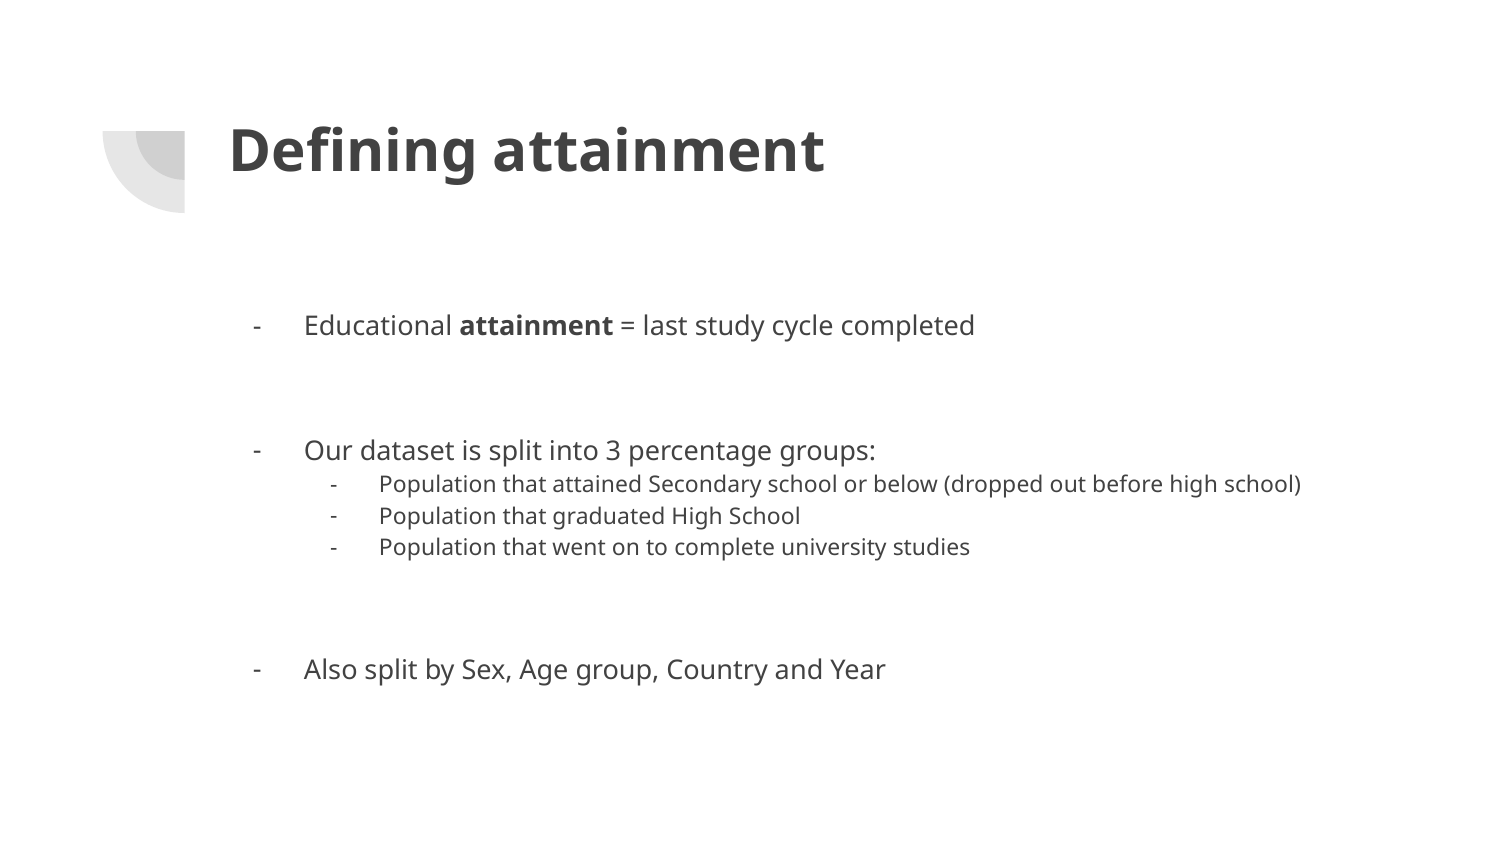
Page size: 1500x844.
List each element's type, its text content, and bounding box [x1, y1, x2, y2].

title Defining attainment [213, 98, 1368, 263]
list Educational attainment = last study cycle completed Our dataset is split into 3 percentage groups: Population that attained Secondary school or below (dropped out before high school) Population that graduated High School Population that went on to complete university studies Also split by Sex, Age group, Country and Year [213, 288, 1368, 706]
